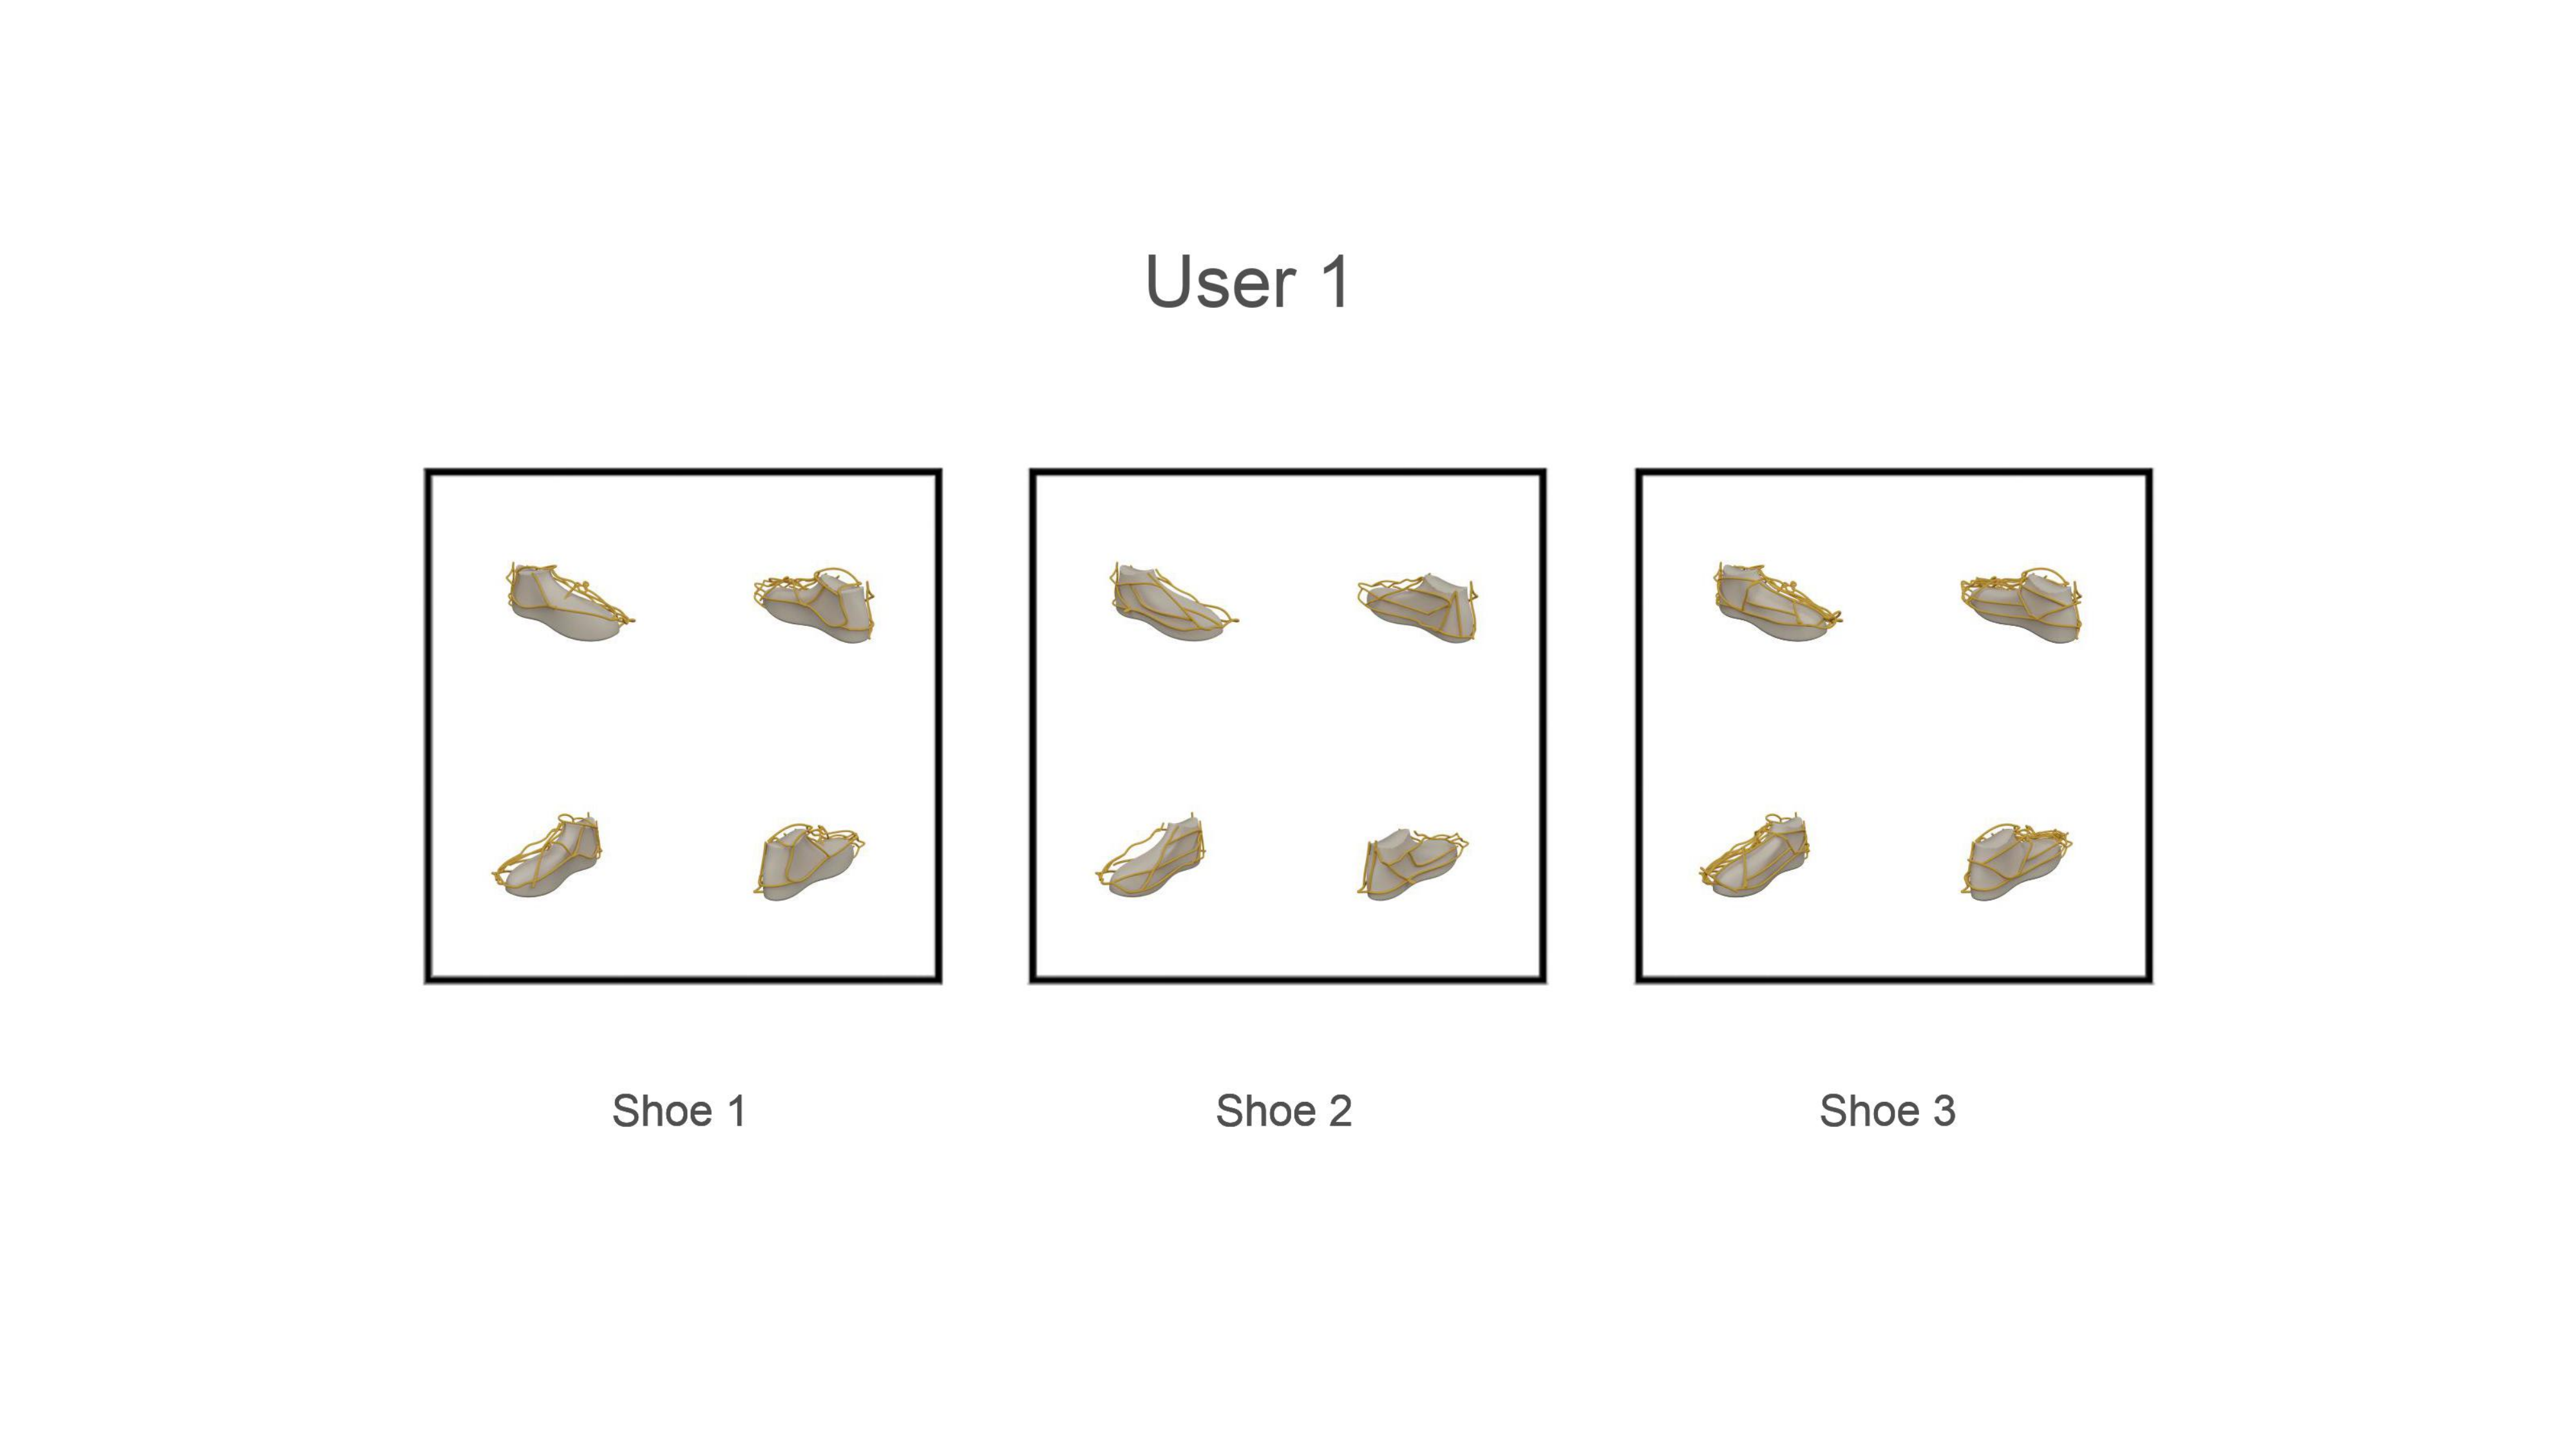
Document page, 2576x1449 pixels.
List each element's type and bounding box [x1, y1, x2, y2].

picture [321, 0, 2255, 1449]
